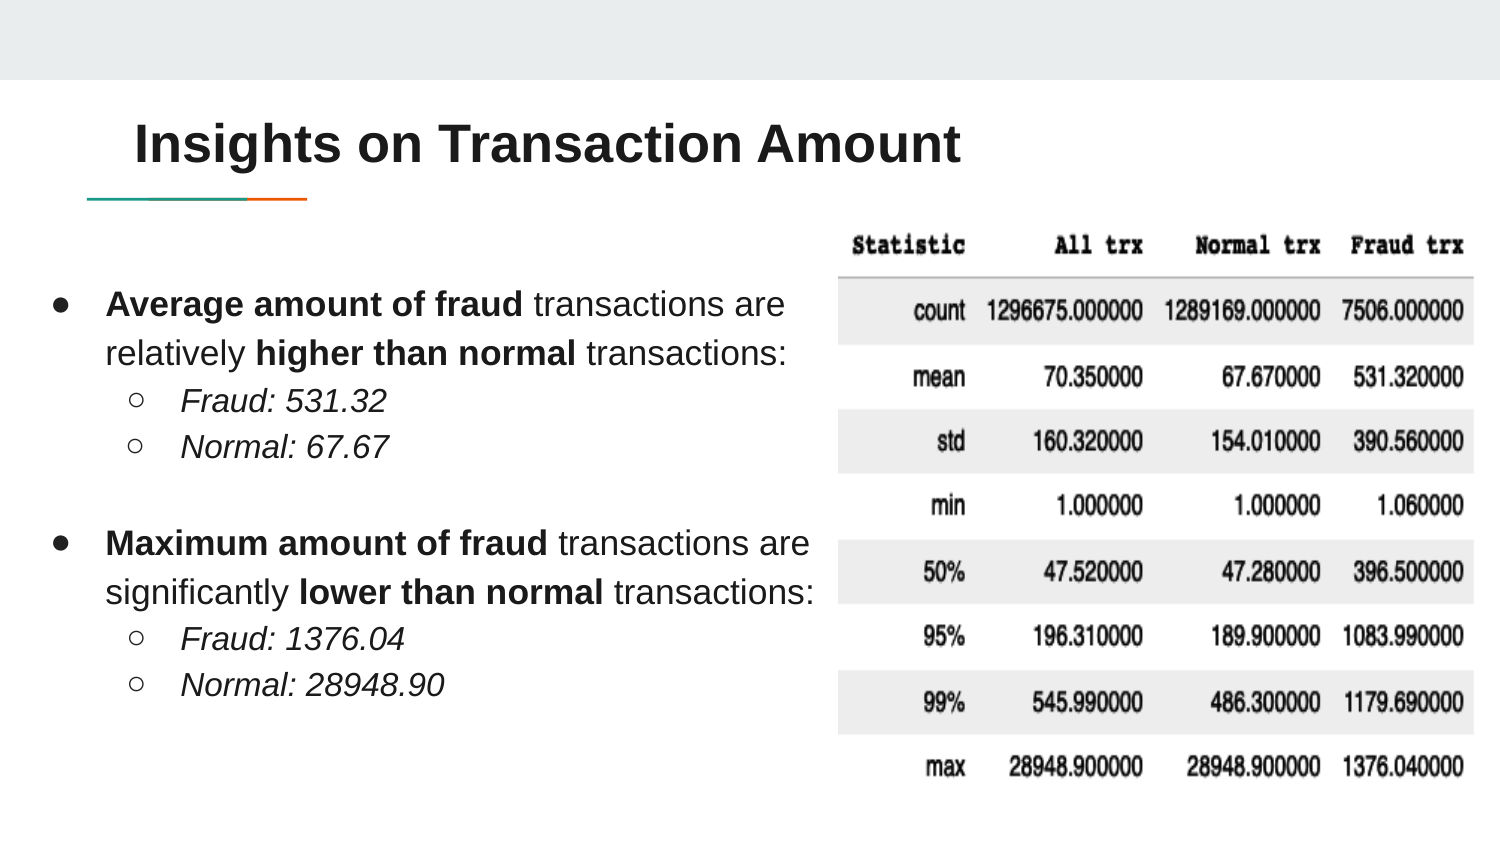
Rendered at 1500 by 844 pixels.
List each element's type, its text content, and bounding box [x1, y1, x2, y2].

list Average amount of fraud transactions are relatively higher than normal transactions: Fraud: 531.32 Normal: 67.67 Maximum amount of fraud transactions are significantly lower than normal transactions: Fraud: 1376.04 Normal: 28948.90 [15, 260, 831, 829]
picture [838, 218, 1486, 819]
title Insights on Transaction Amount [119, 93, 1381, 181]
